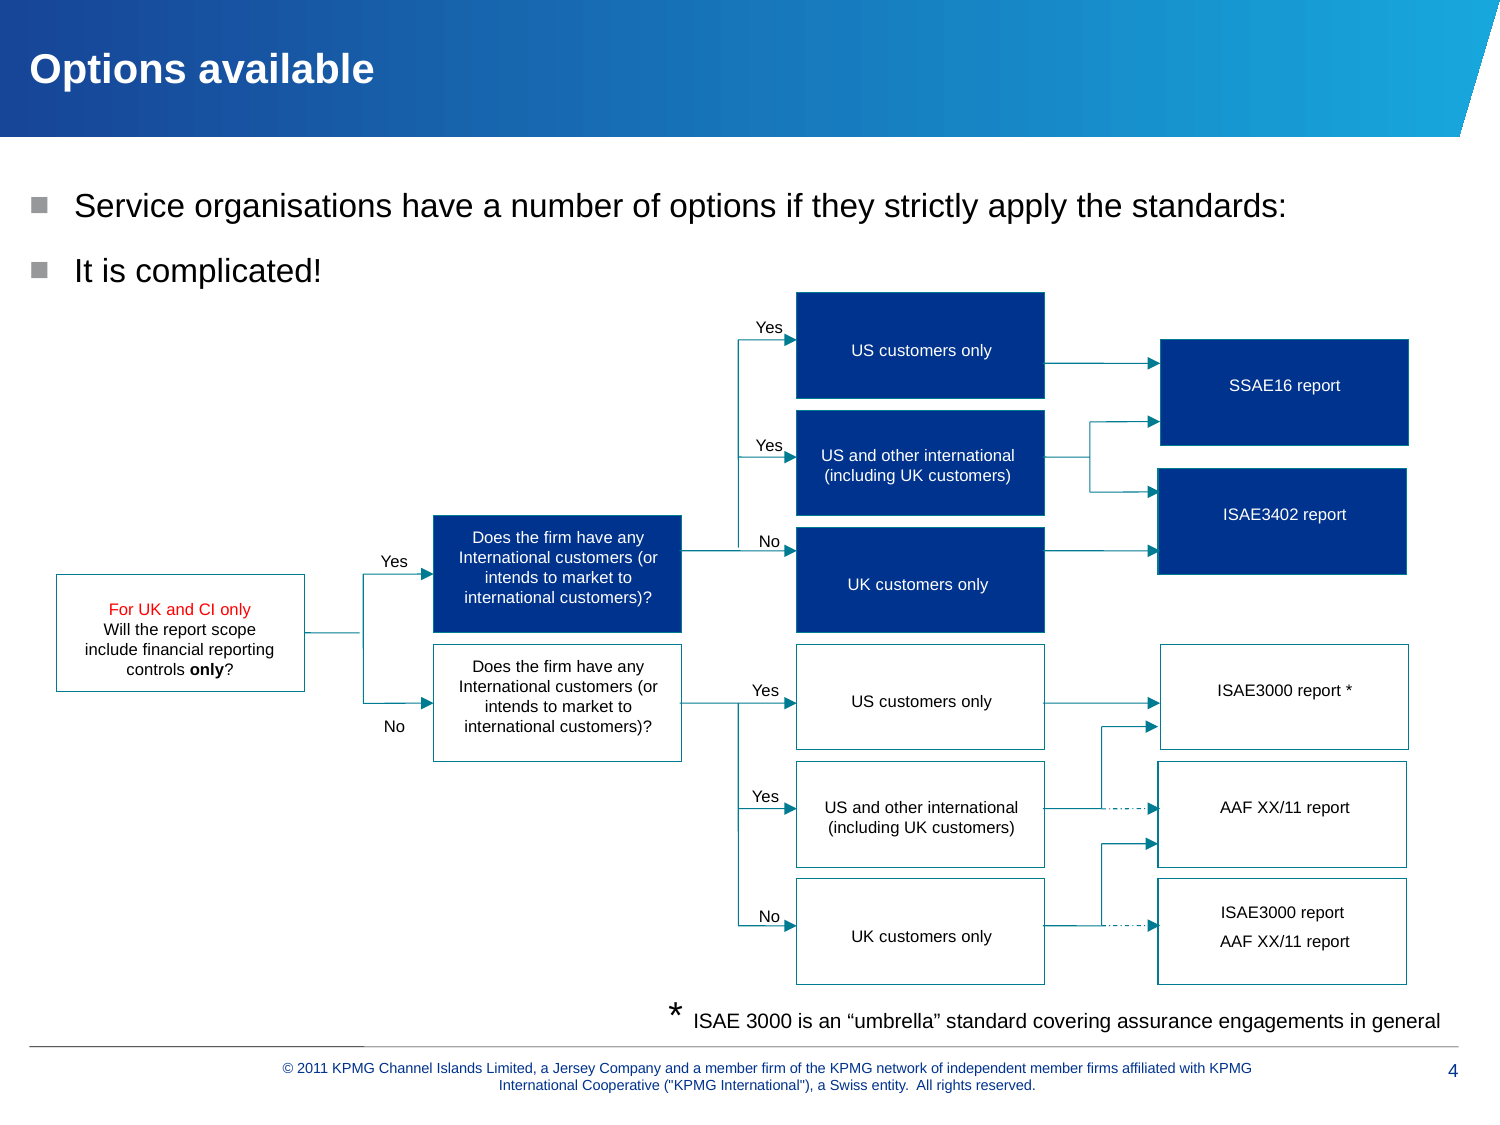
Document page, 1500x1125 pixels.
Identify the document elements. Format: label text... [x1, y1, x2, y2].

text_box Yes [718, 434, 821, 455]
text_box Yes [718, 317, 821, 338]
text_box AAF XX/11 report [1183, 796, 1387, 817]
text_box UK customers only [820, 925, 1024, 946]
text_box [738, 455, 797, 464]
text_box [56, 574, 305, 692]
text_box For UK and CI only Will the report scope include financial reporting controls only? [78, 598, 282, 679]
text_box [1101, 720, 1159, 733]
text_box [1160, 339, 1409, 446]
text_box [1147, 802, 1161, 815]
text_box [796, 761, 1045, 868]
text_box Yes [714, 786, 817, 807]
list Service organisations have a number of options if they strictly apply the standards: It is complicated! [29, 184, 1459, 1032]
text_box Yes [343, 550, 446, 571]
text_box [1042, 357, 1161, 370]
text_box [1042, 696, 1161, 710]
text_box No [718, 905, 821, 926]
text_box [1147, 919, 1161, 932]
text_box [1158, 878, 1407, 985]
text_box [1042, 544, 1161, 558]
text_box [433, 515, 682, 633]
text_box Yes [714, 679, 817, 700]
text_box [784, 926, 797, 933]
text_box [739, 700, 797, 710]
text_box * ISAE 3000 is an “umbrella” standard covering assurance engagements in general [573, 995, 1500, 1032]
text_box [363, 696, 434, 710]
text_box [738, 807, 797, 815]
text_box US customers only [820, 691, 1024, 712]
text_box [1101, 837, 1159, 850]
text_box [796, 292, 1045, 399]
text_box [784, 551, 797, 558]
text_box ISAE3000 report * [1183, 679, 1387, 700]
text_box US and other international (including UK customers) [820, 796, 1024, 837]
title Options available [29, 18, 1459, 114]
text_box [1158, 761, 1407, 868]
text_box [796, 644, 1045, 750]
text_box [1090, 415, 1161, 428]
text_box US and other international (including UK customers) [816, 445, 1020, 486]
text_box Does the firm have any International customers (or intends to market to international customers)? [457, 527, 660, 608]
text_box No [718, 530, 821, 551]
text_box SSAE16 report [1183, 374, 1387, 395]
text_box ISAE3402 report [1183, 503, 1387, 524]
text_box [433, 644, 682, 762]
text_box [363, 571, 434, 581]
text_box No [343, 715, 446, 736]
text_box [1090, 485, 1161, 499]
text_box [738, 333, 797, 347]
text_box Does the firm have any International customers (or intends to market to international customers)? [457, 656, 660, 737]
text_box ISAE3000 report AAF XX/11 report [1183, 902, 1387, 951]
text_box [796, 527, 1045, 633]
text_box US customers only [820, 339, 1024, 360]
text_box [1160, 644, 1409, 750]
text_box [796, 410, 1045, 516]
text_box UK customers only [816, 574, 1020, 595]
text_box [796, 878, 1045, 985]
text_box [1158, 468, 1407, 575]
